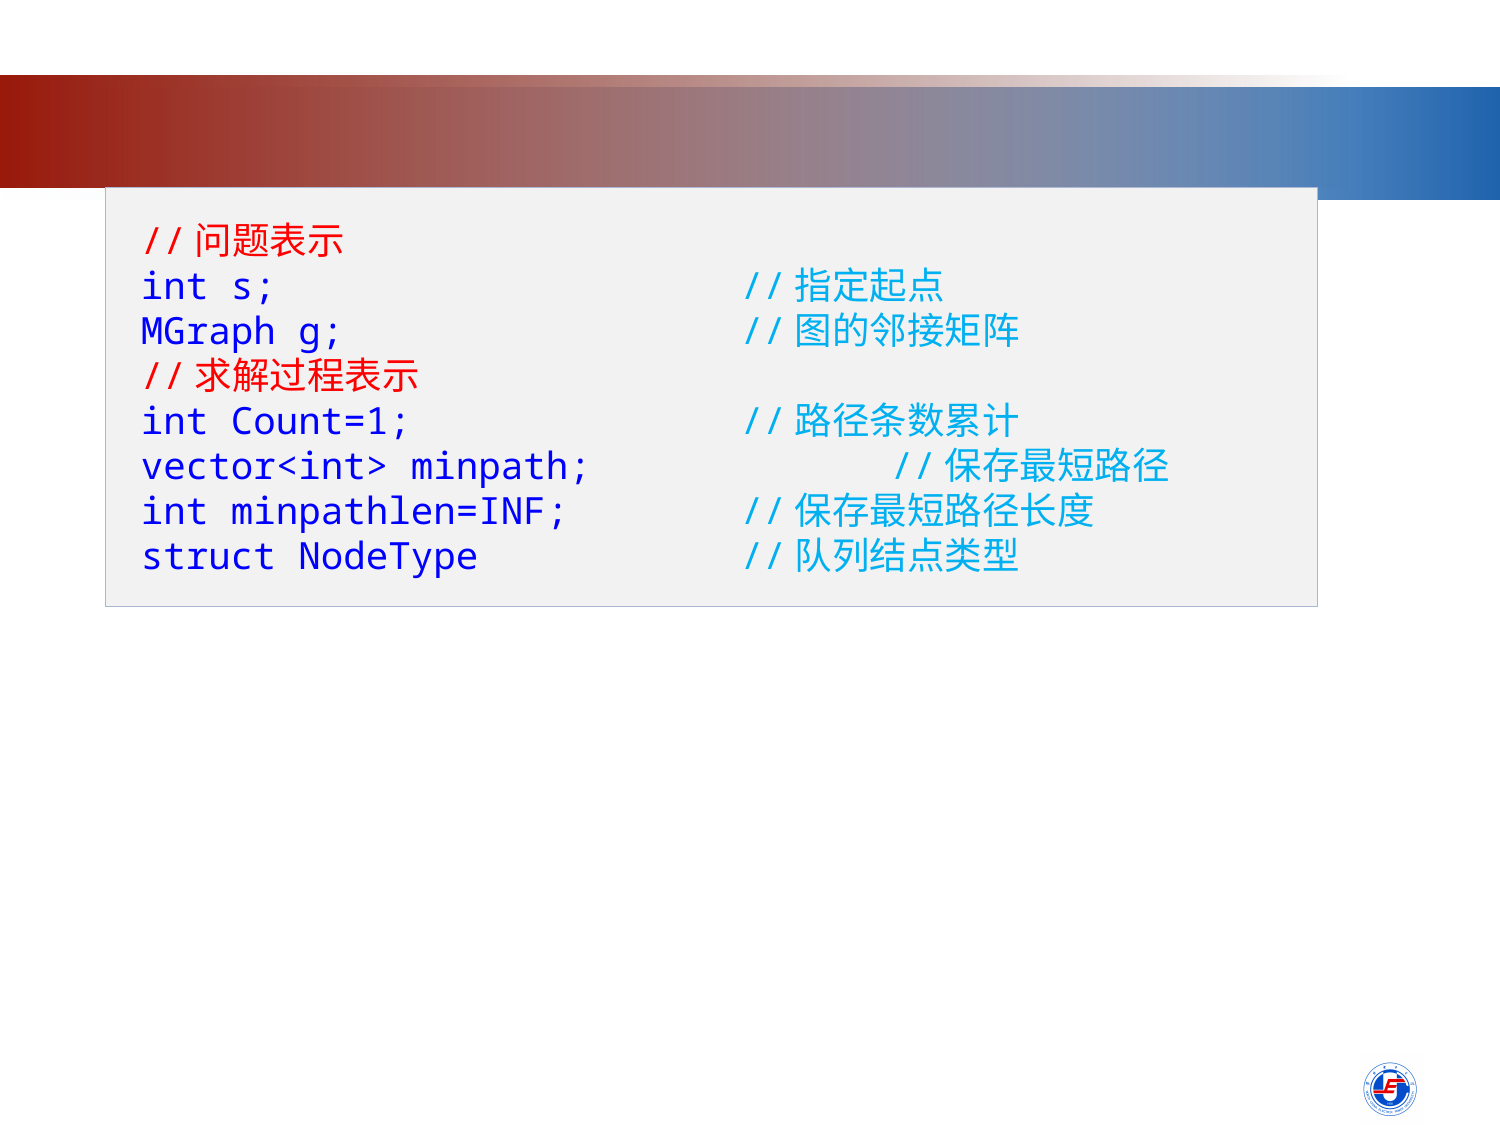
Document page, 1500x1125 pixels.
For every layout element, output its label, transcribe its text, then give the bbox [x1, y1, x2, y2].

text_box //问题表示 int s; //指定起点 MGraph g; //图的邻接矩阵 //求解过程表示 int Count=1; //路径条数累计 vector<int> minpath; //保存最短路径 int minpathlen=INF; //保存最短路径长度 struct NodeType //队列结点类型 [105, 187, 1318, 607]
picture [1359, 1054, 1425, 1125]
